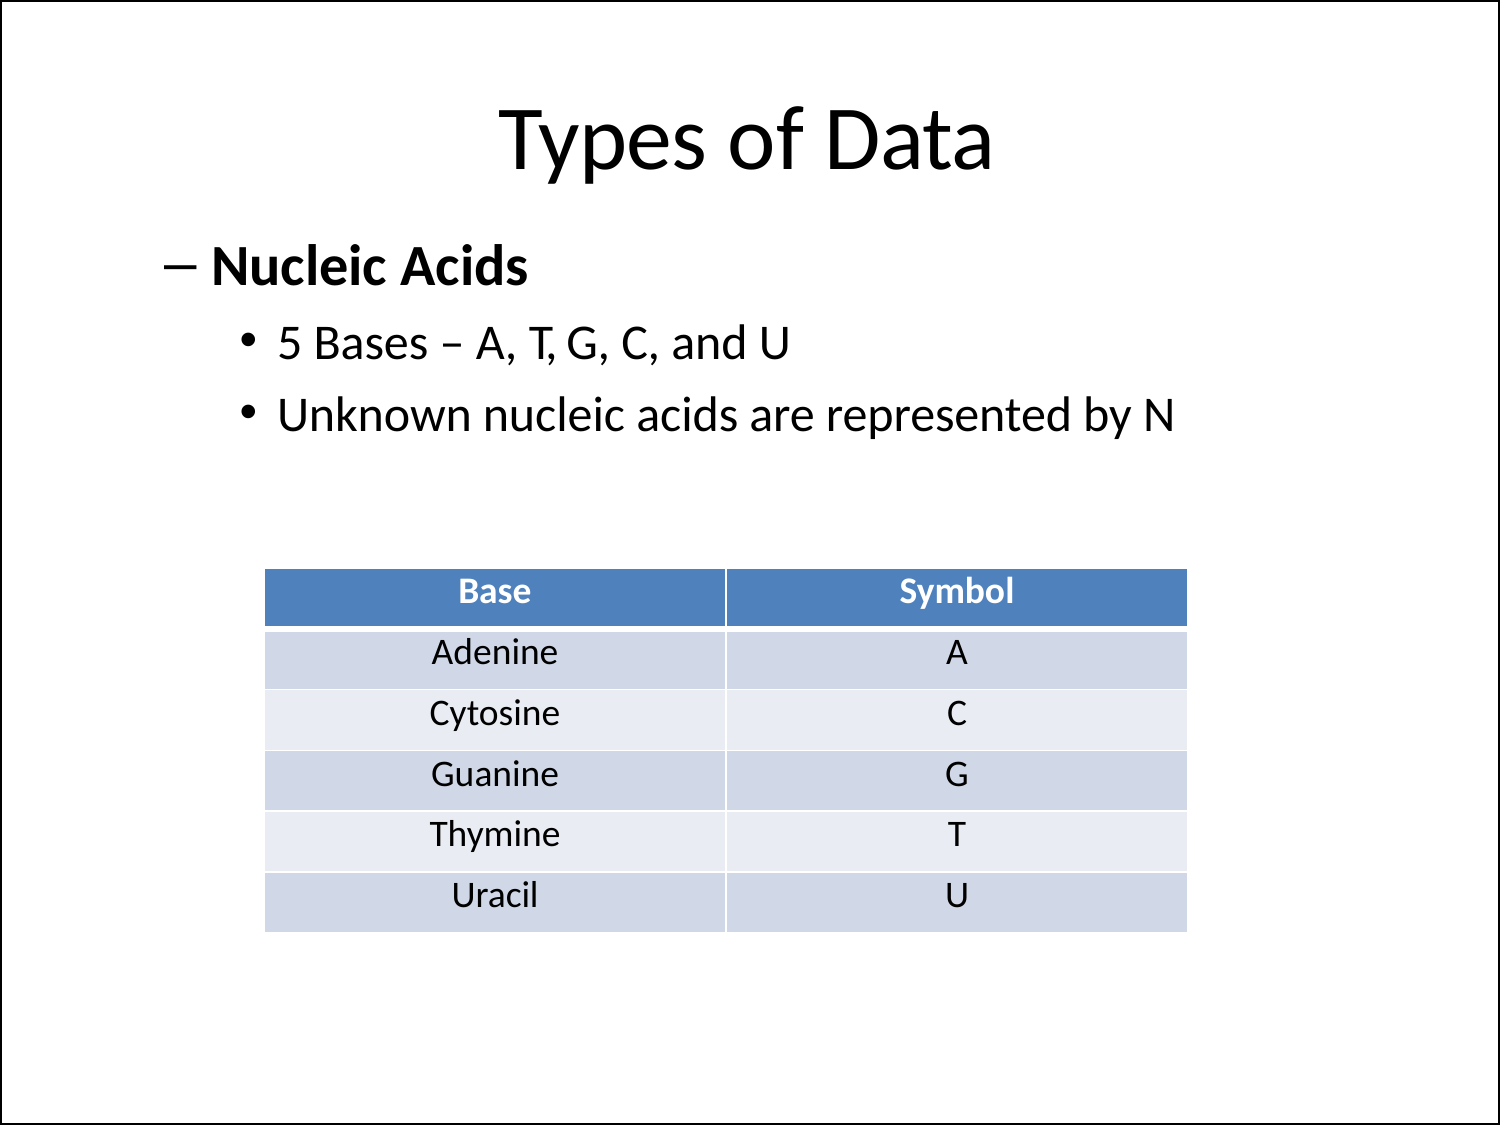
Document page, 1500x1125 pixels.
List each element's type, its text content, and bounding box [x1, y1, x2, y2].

table_cell Uracil [265, 873, 725, 932]
table_cell T [727, 812, 1187, 871]
table_cell Guanine [265, 751, 725, 810]
table_header Symbol [727, 569, 1187, 626]
table_header Base [265, 569, 725, 626]
table_cell Thymine [265, 812, 725, 871]
table_cell A [727, 632, 1187, 689]
table_cell G [727, 751, 1187, 810]
text_box [0, 0, 1500, 1125]
table_cell Adenine [265, 632, 725, 689]
table_cell U [727, 873, 1187, 932]
table_cell C [727, 690, 1187, 750]
table_cell Cytosine [265, 690, 725, 750]
